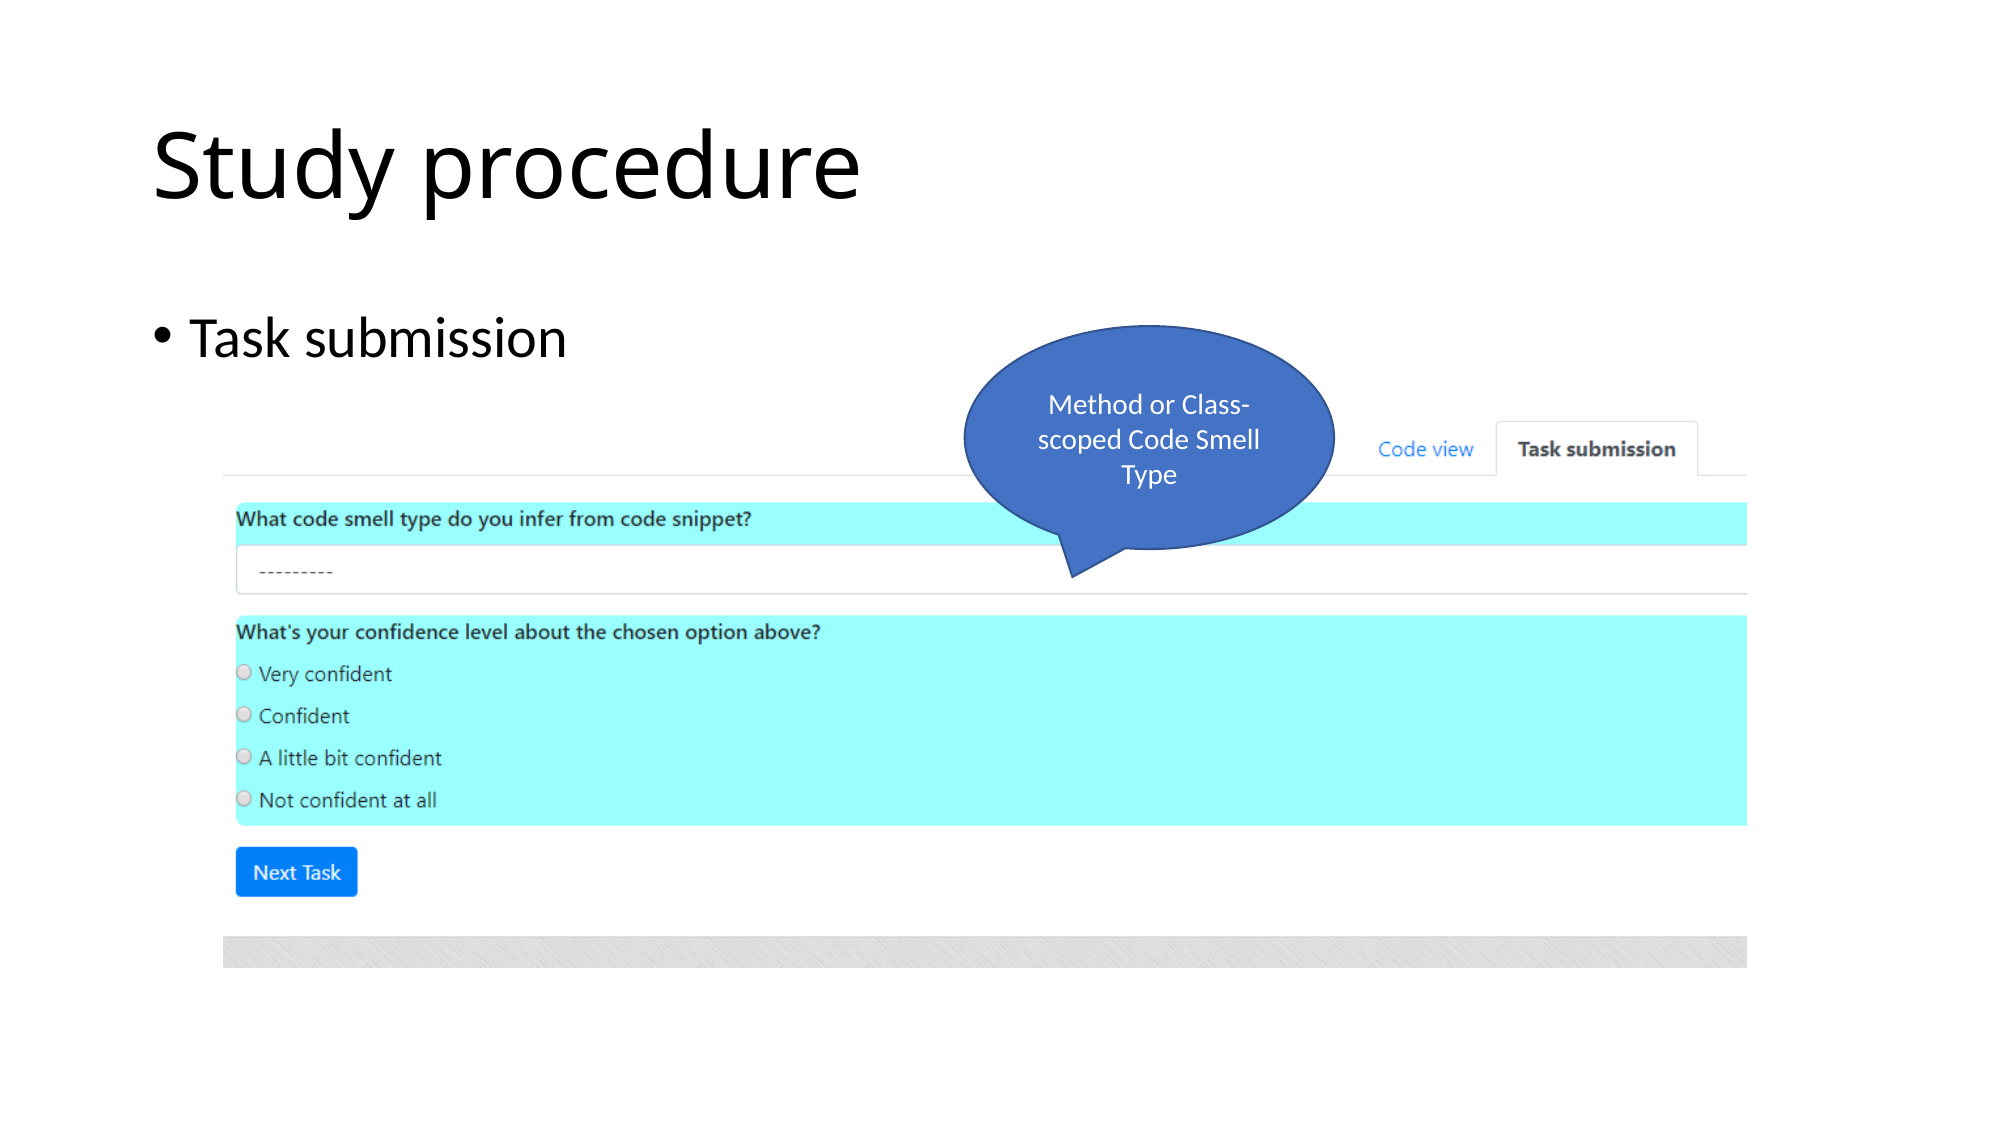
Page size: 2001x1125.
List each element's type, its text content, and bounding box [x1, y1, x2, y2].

title Study procedure [137, 59, 1863, 278]
list Task submission [137, 299, 1863, 1014]
text_box Method or Class-scoped Code Smell Type [966, 325, 1332, 417]
picture [223, 417, 1747, 968]
